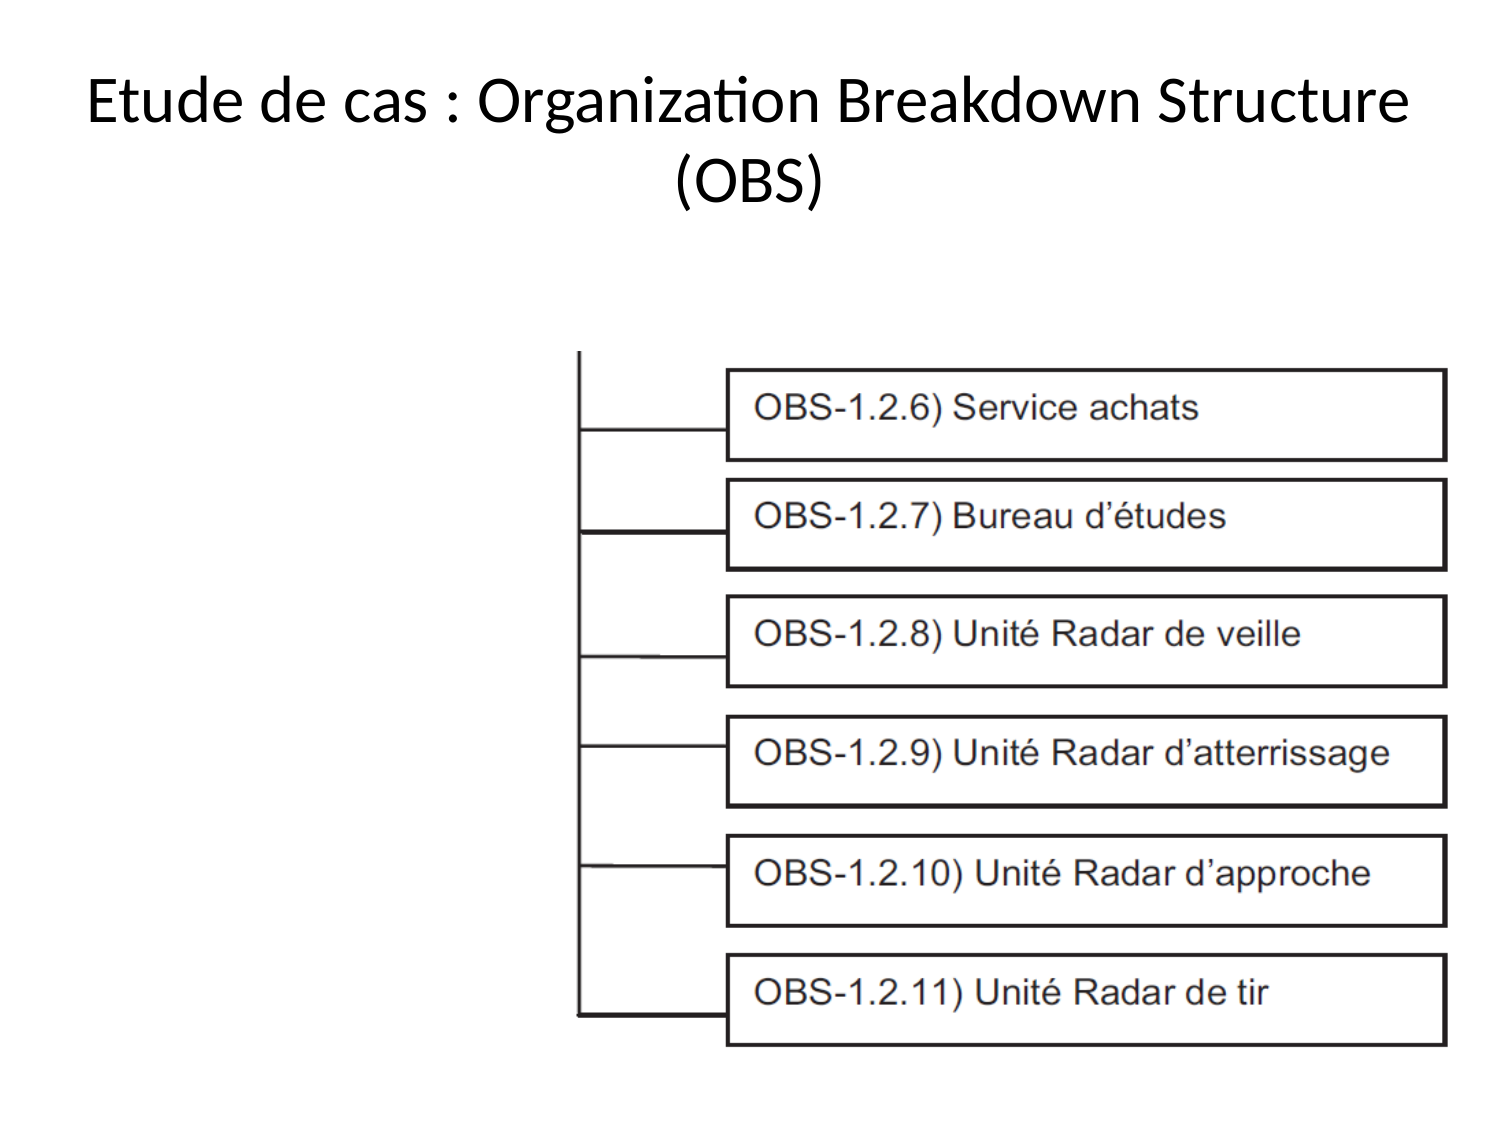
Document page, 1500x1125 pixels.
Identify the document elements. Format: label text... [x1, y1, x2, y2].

picture [11, 351, 1489, 1059]
title Etude de cas : Organization Breakdown Structure (OBS) [0, 46, 1500, 305]
